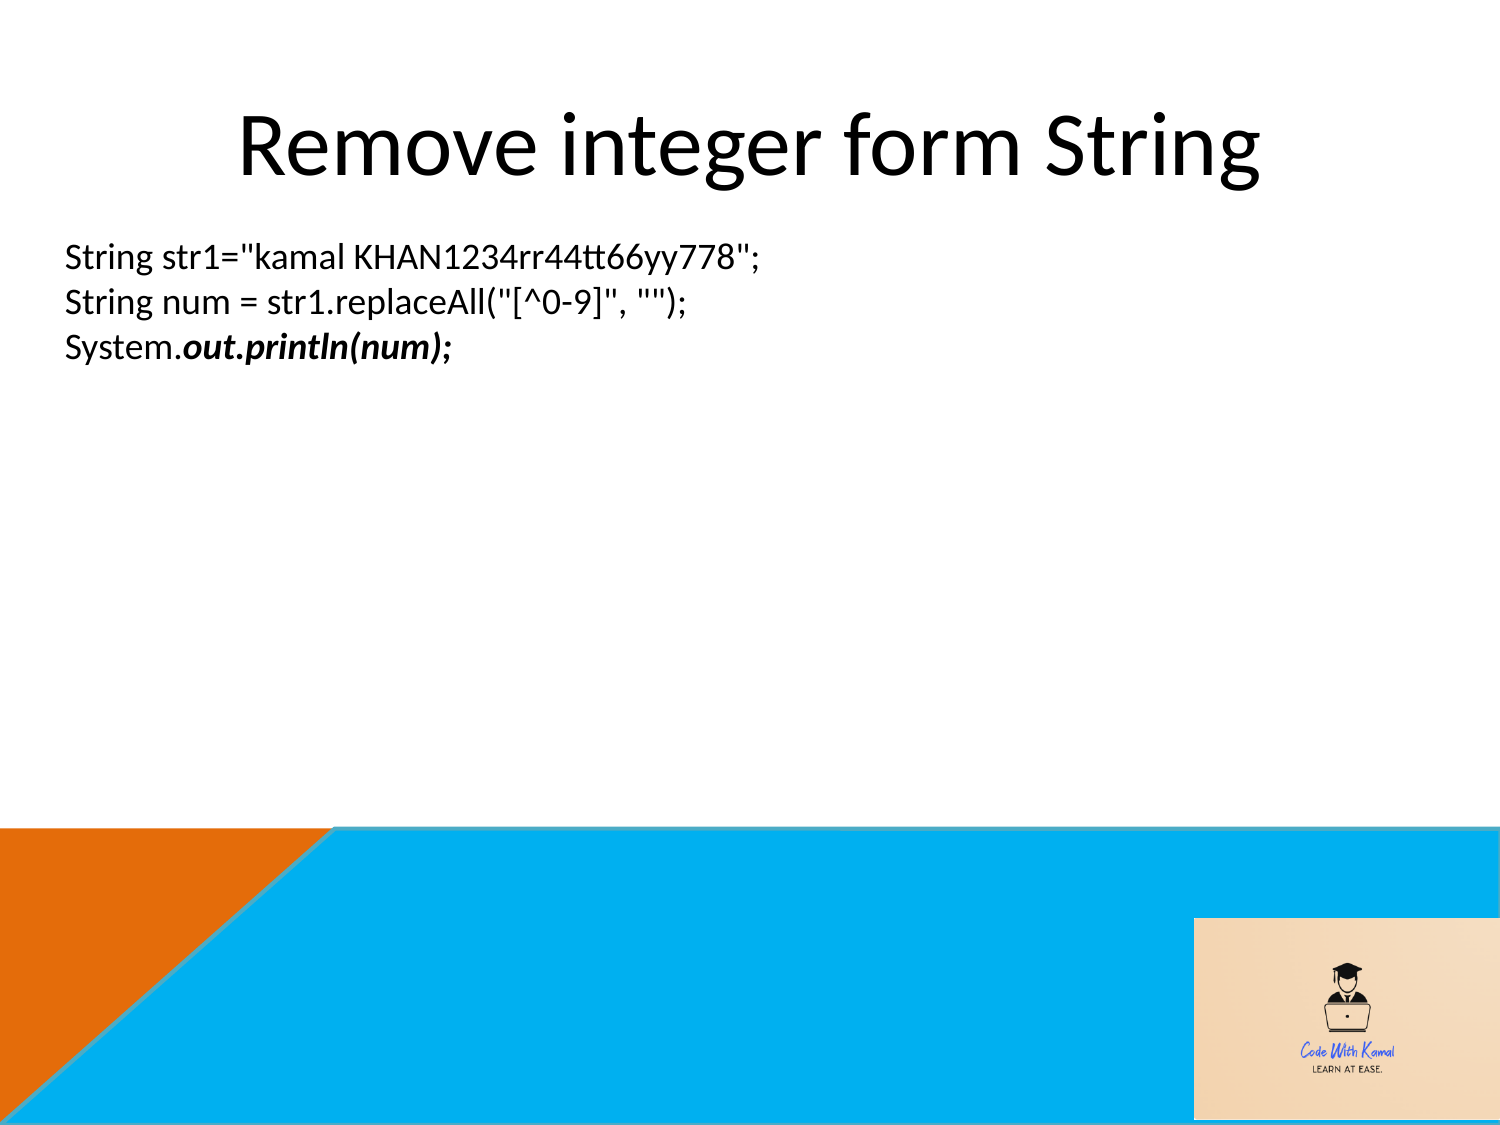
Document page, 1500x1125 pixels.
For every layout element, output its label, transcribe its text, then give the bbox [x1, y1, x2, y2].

picture [1195, 918, 1500, 1120]
text_box String str1="kamal KHAN1234rr44tt66yy778"; String num = str1.replaceAll("[^0-9]", ""); System.out.println(num); [49, 224, 1463, 375]
title Remove integer form String [75, 45, 1425, 224]
